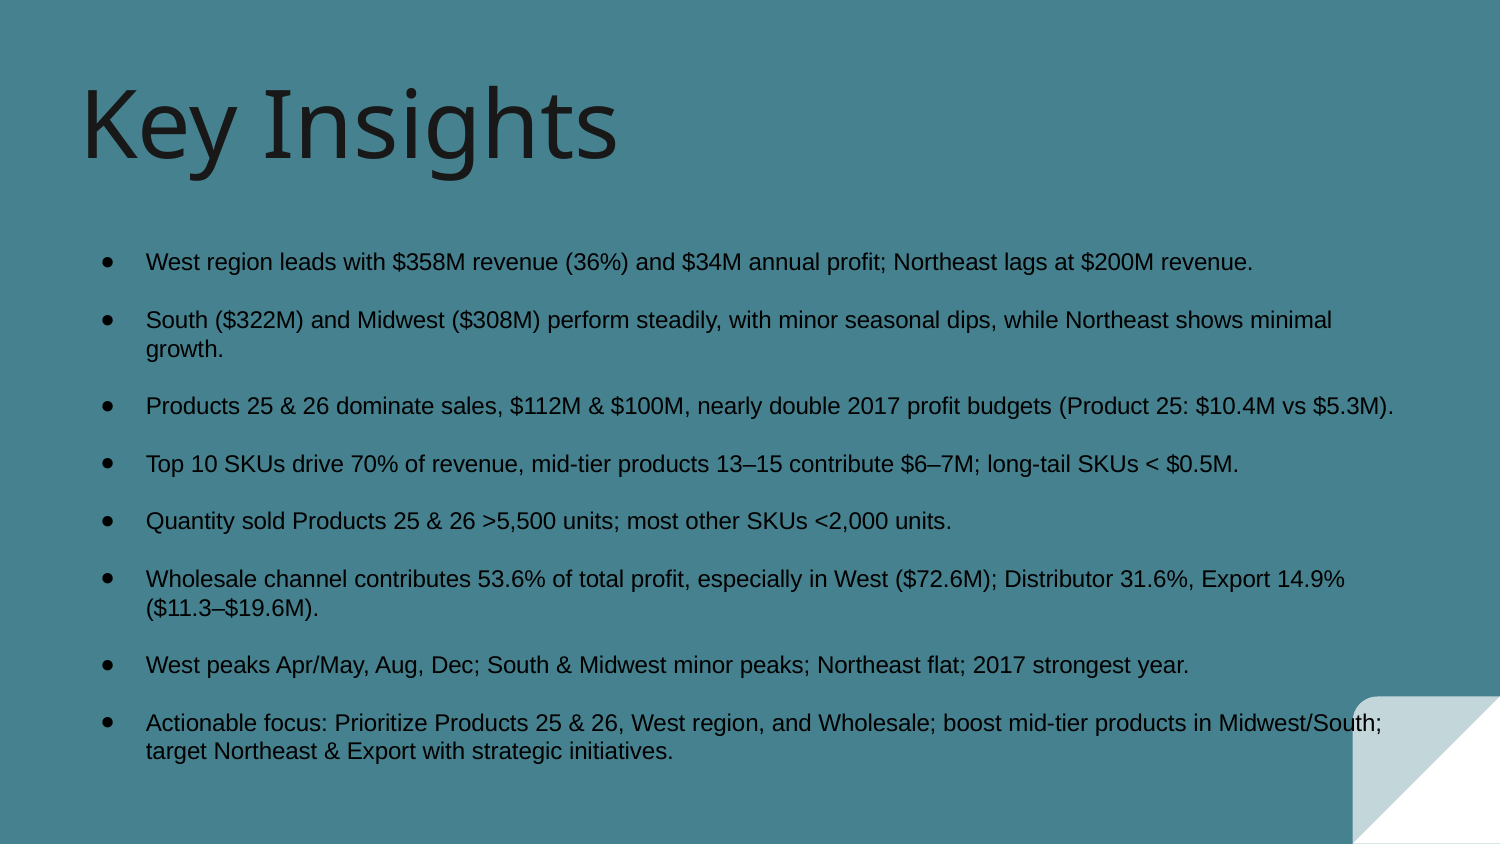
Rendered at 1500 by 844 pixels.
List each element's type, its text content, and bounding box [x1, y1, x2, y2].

title Key Insights [64, 48, 1413, 193]
subtitle West region leads with $358M revenue (36%) and $34M annual profit; Northeast lags at $200M revenue. South ($322M) and Midwest ($308M) perform steadily, with minor seasonal dips, while Northeast shows minimal growth. Products 25 & 26 dominate sales, $112M & $100M, nearly double 2017 profit budgets (Product 25: $10.4M vs $5.3M). Top 10 SKUs drive 70% of revenue, mid-tier products 13–15 contribute $6–7M; long-tail SKUs < $0.5M. Quantity sold Products 25 & 26 >5,500 units; most other SKUs <2,000 units. Wholesale channel contributes 53.6% of total profit, especially in West ($72.6M); Distributor 31.6%, Export 14.9% ($11.3–$19.6M). West peaks Apr/May, Aug, Dec; South & Midwest minor peaks; Northeast flat; 2017 strongest year. Actionable focus: Prioritize Products 25 & 26, West region, and Wholesale; boost mid-tier products in Midwest/South; target Northeast & Export with strategic initiatives. [64, 231, 1413, 804]
